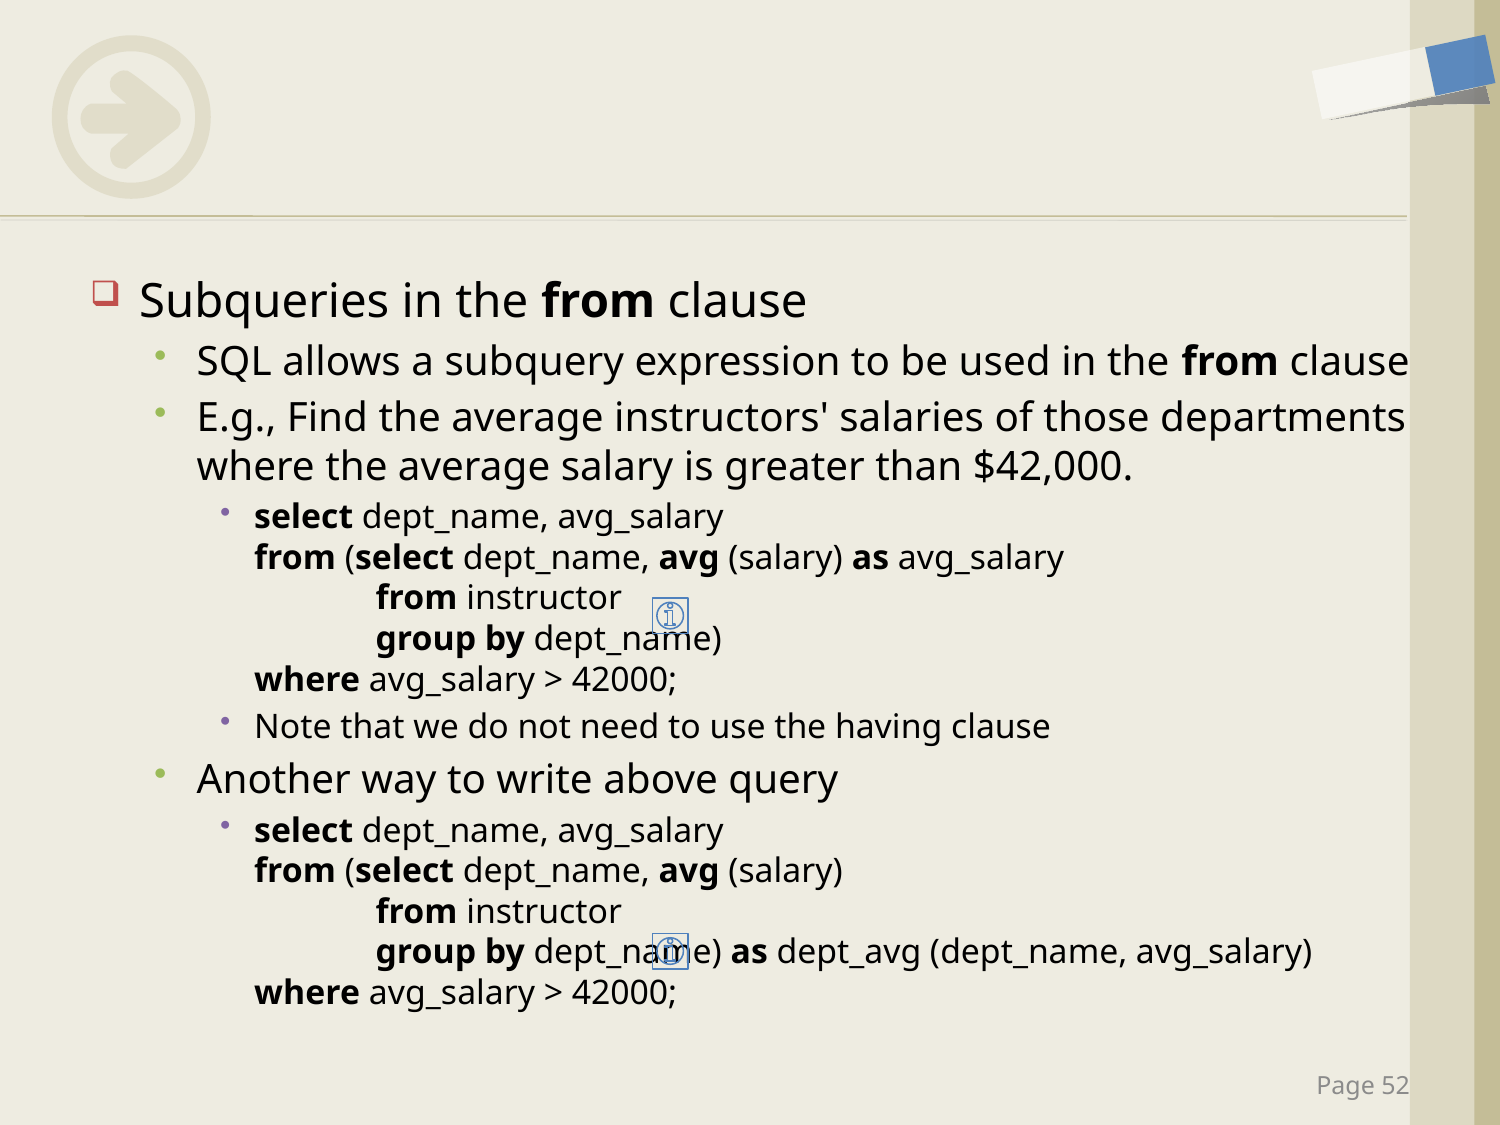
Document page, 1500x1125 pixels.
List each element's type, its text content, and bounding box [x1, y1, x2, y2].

slide_number Page 52 [1061, 1071, 1425, 1112]
text_box [652, 597, 688, 634]
list Subqueries in the from clause SQL allows a subquery expression to be used in the from clause E.g., Find the average instructors' salaries of those departments where the average salary is greater than $42,000. select dept_name, avg_salary from (select dept_name, avg (salary) as avg_salary from instructor group by dept_name) where avg_salary > 42000; Note that we do not need to use the having clause Another way to write above query select dept_name, avg_salary from (select dept_name, avg (salary) from instructor group by dept_name) as dept_avg (dept_name, avg_salary) where avg_salary > 42000; [75, 262, 1425, 1071]
text_box [652, 933, 688, 969]
